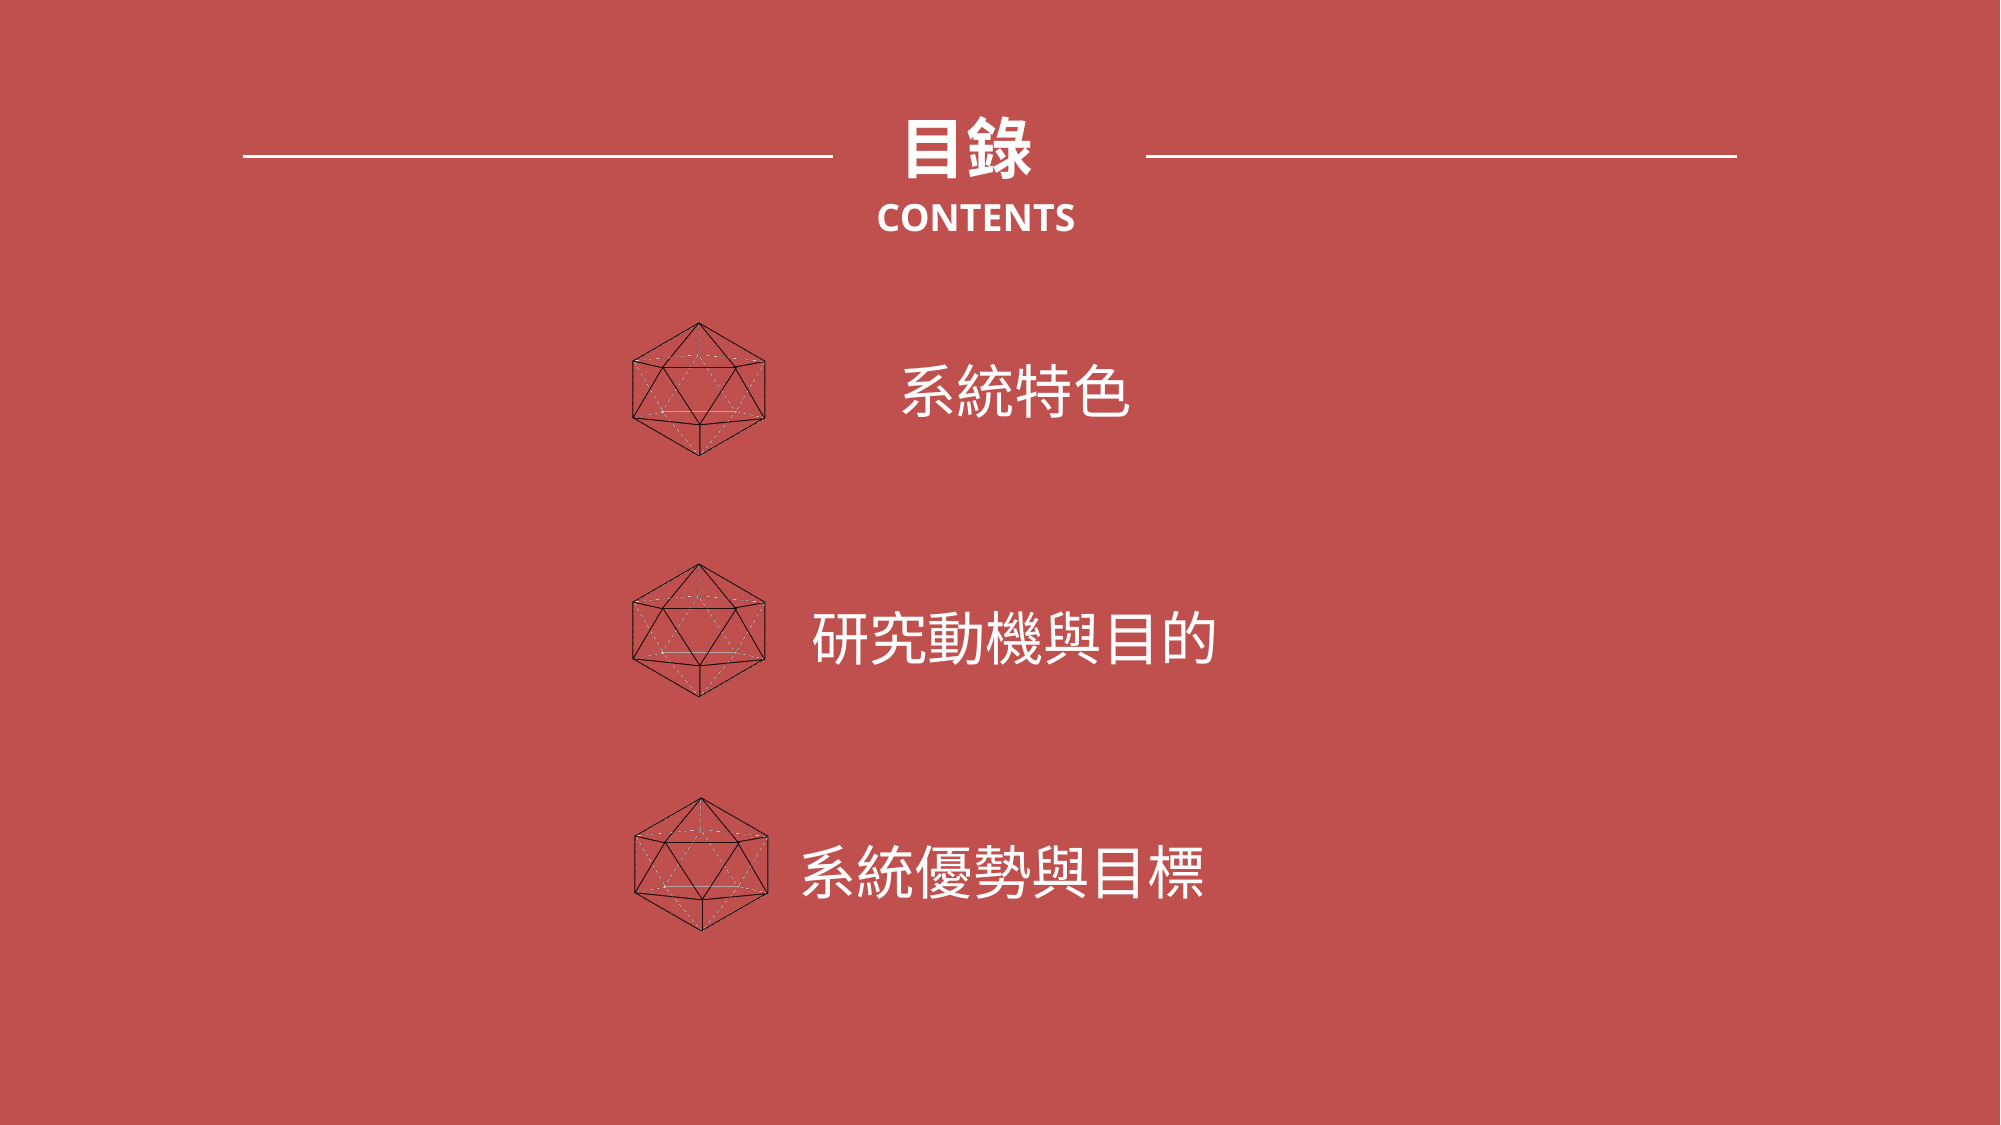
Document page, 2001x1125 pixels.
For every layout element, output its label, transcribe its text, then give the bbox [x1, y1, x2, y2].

text_box 系統優勢與目標 [769, 829, 1264, 914]
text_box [242, 99, 1737, 248]
picture [634, 797, 769, 932]
picture [632, 563, 766, 698]
text_box 系統特色 [766, 348, 1311, 433]
picture [632, 322, 766, 457]
text_box 研究動機與目的 [766, 595, 1289, 680]
